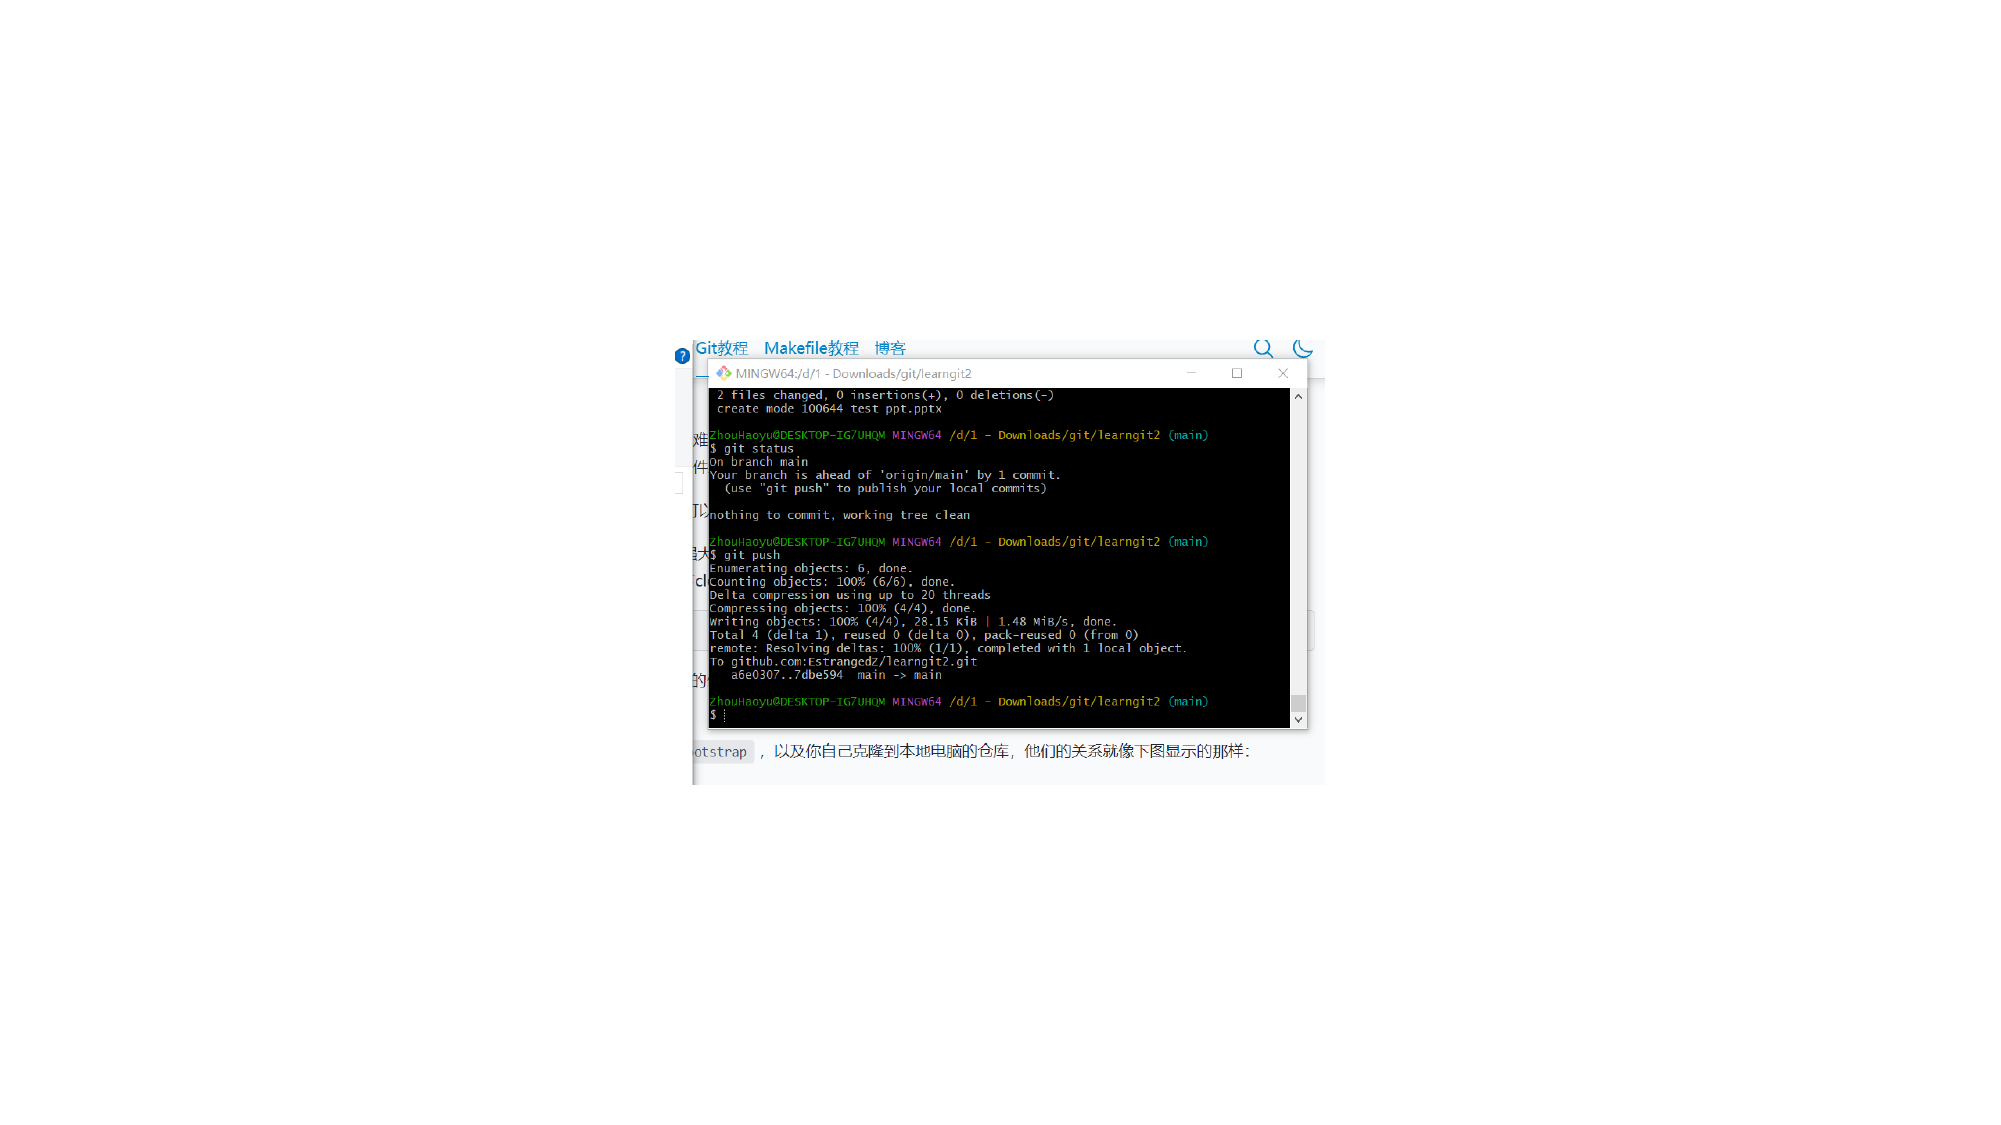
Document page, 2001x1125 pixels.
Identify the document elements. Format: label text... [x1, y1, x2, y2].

subtitle 啊啊 [249, 590, 1750, 863]
picture [675, 340, 1325, 785]
title 啊啊啊 [249, 184, 1750, 576]
